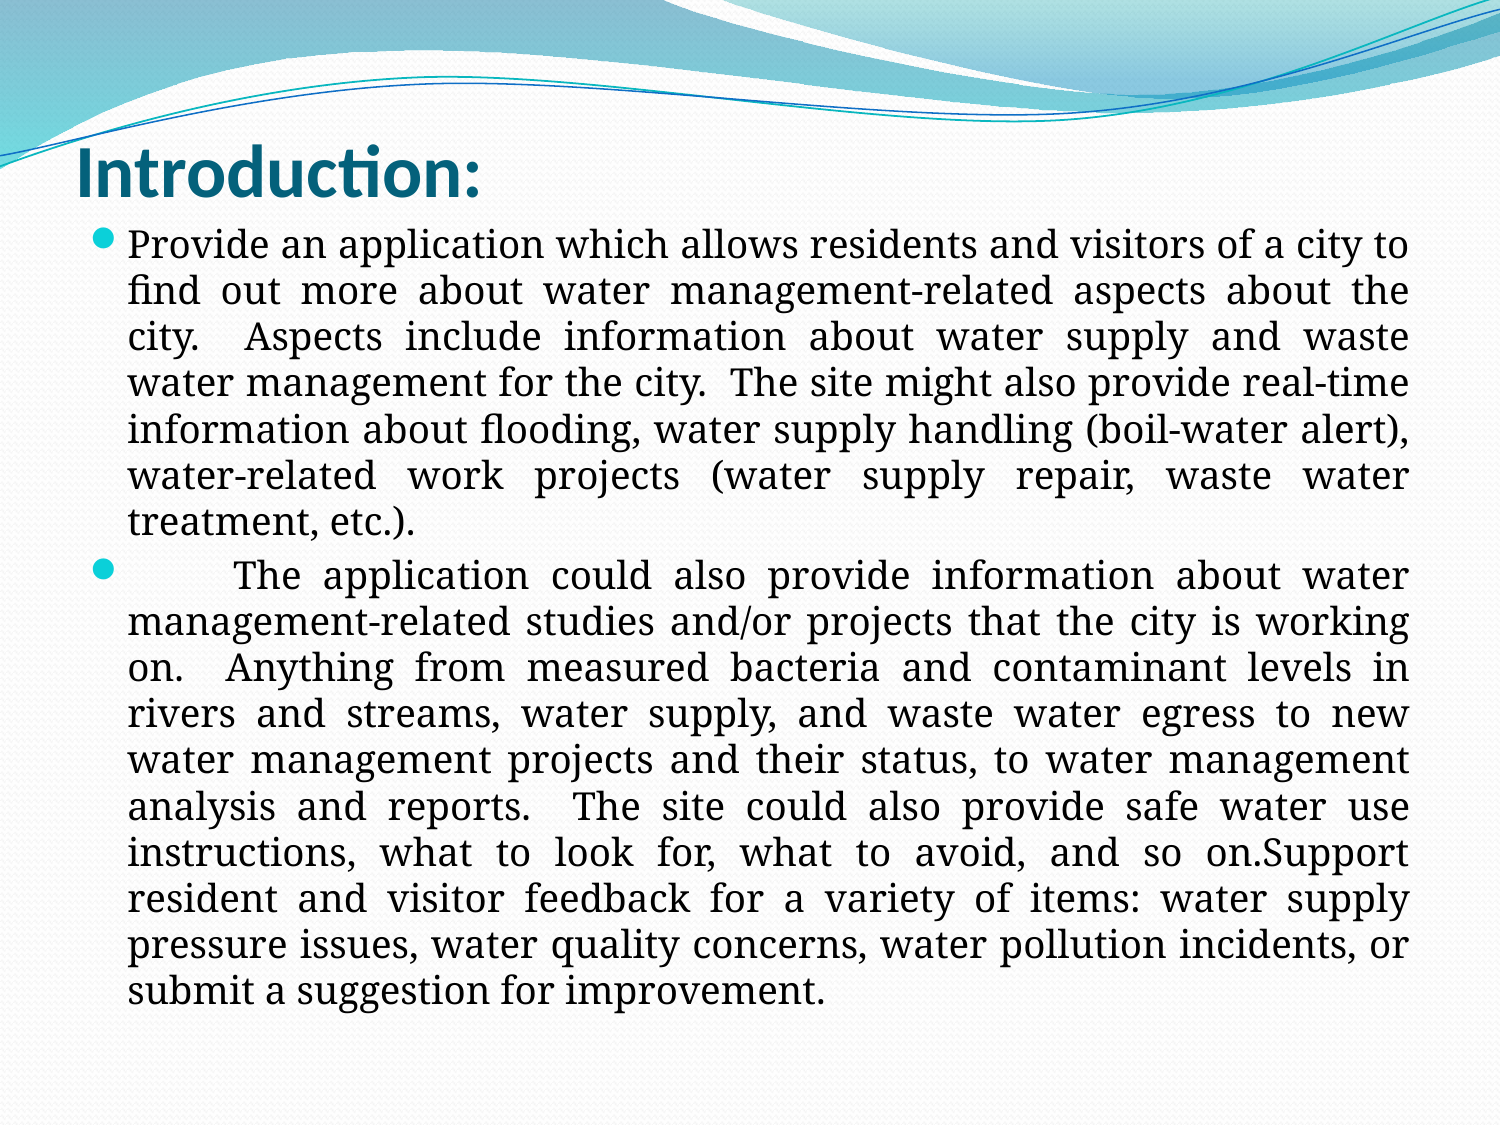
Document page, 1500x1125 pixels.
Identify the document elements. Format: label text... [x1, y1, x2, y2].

list Provide an application which allows residents and visitors of a city to find out more about water management-related aspects about the city. Aspects include information about water supply and waste water management for the city. The site might also provide real-time information about flooding, water supply handling (boil-water alert), water-related work projects (water supply repair, waste water treatment, etc.). The application could also provide information about water management-related studies and/or projects that the city is working on. Anything from measured bacteria and contaminant levels in rivers and streams, water supply, and waste water egress to new water management projects and their status, to water management analysis and reports. The site could also provide safe water use instructions, what to look for, what to avoid, and so on.Support resident and visitor feedback for a variety of items: water supply pressure issues, water quality concerns, water pollution incidents, or submit a suggestion for improvement. [75, 212, 1425, 1038]
title Introduction: [75, 115, 1425, 212]
